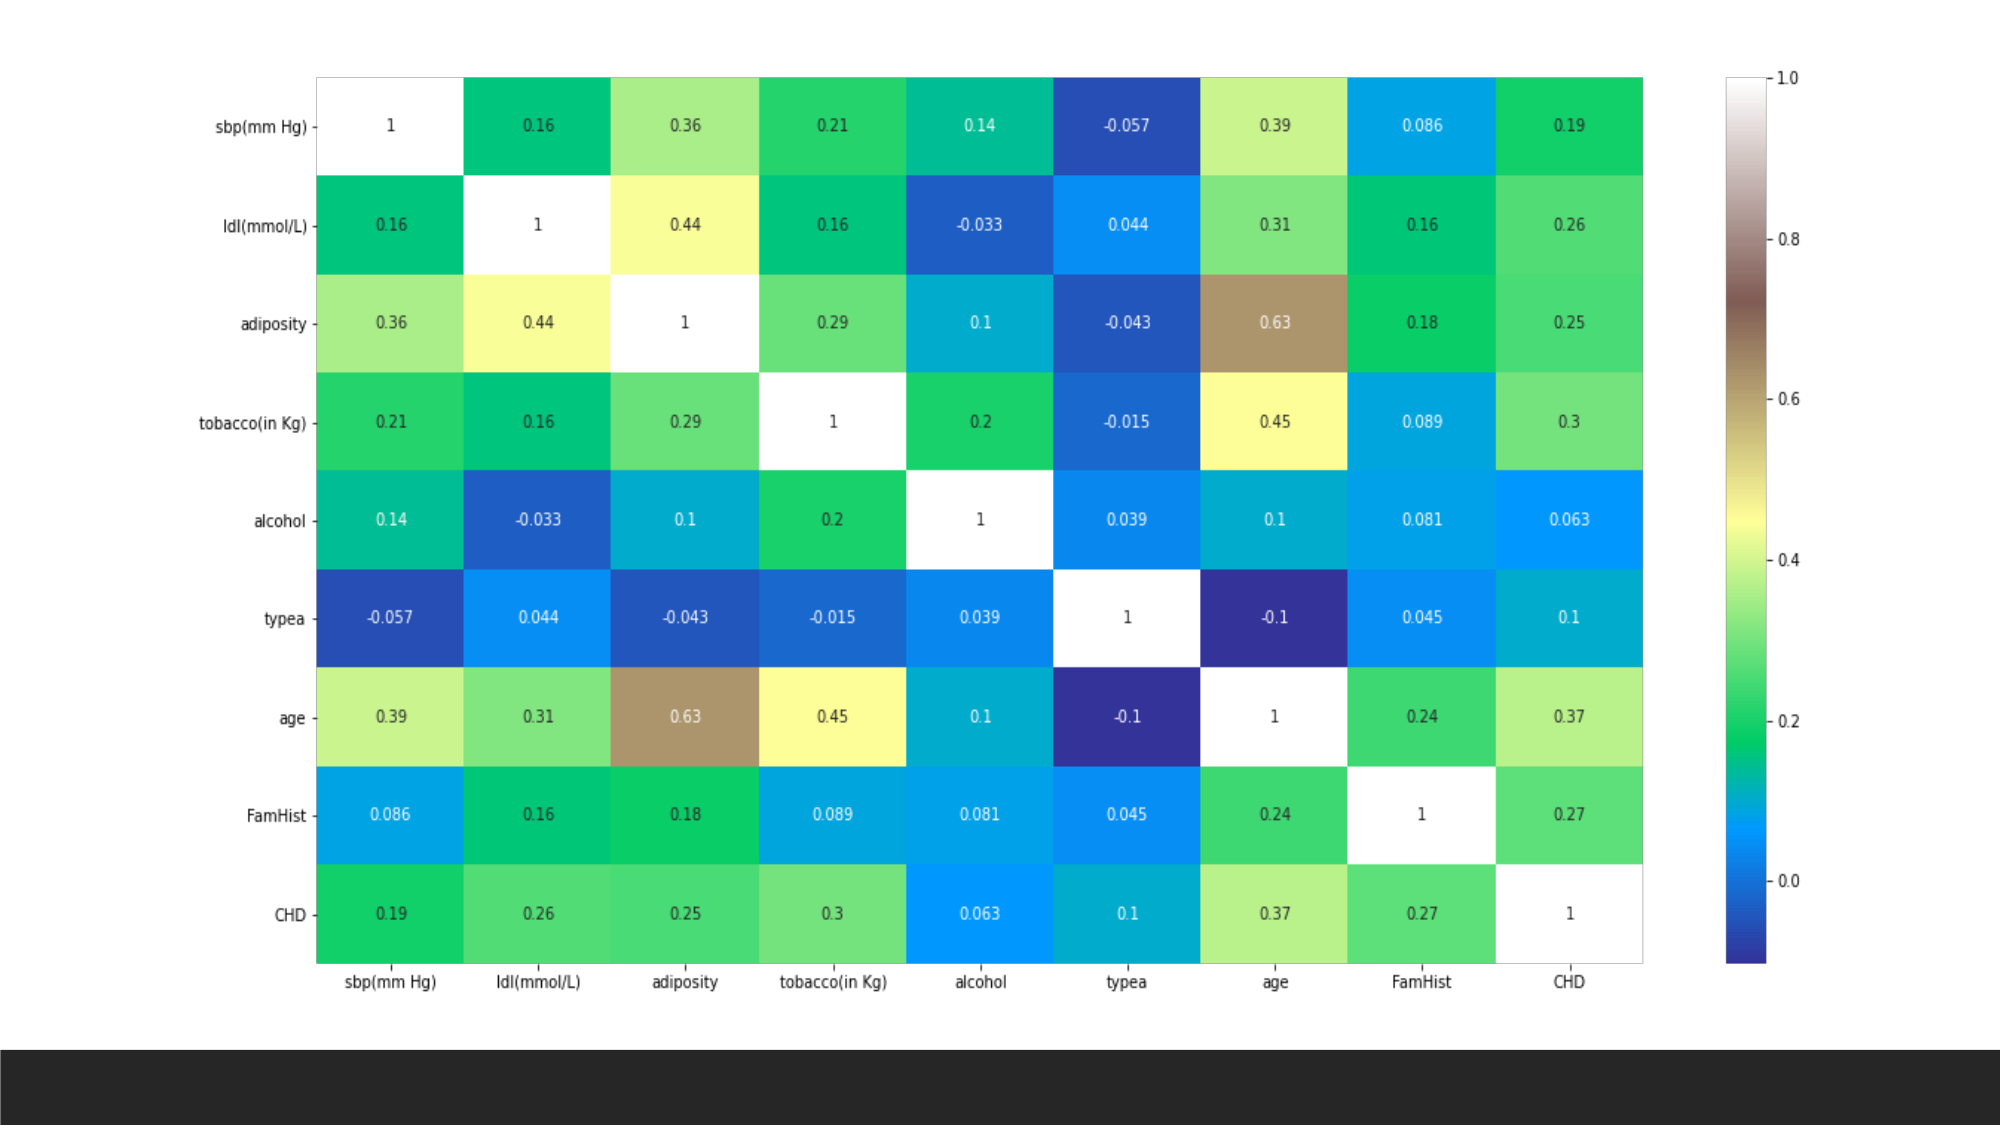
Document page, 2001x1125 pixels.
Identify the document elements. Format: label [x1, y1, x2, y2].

picture [188, 60, 1812, 1003]
